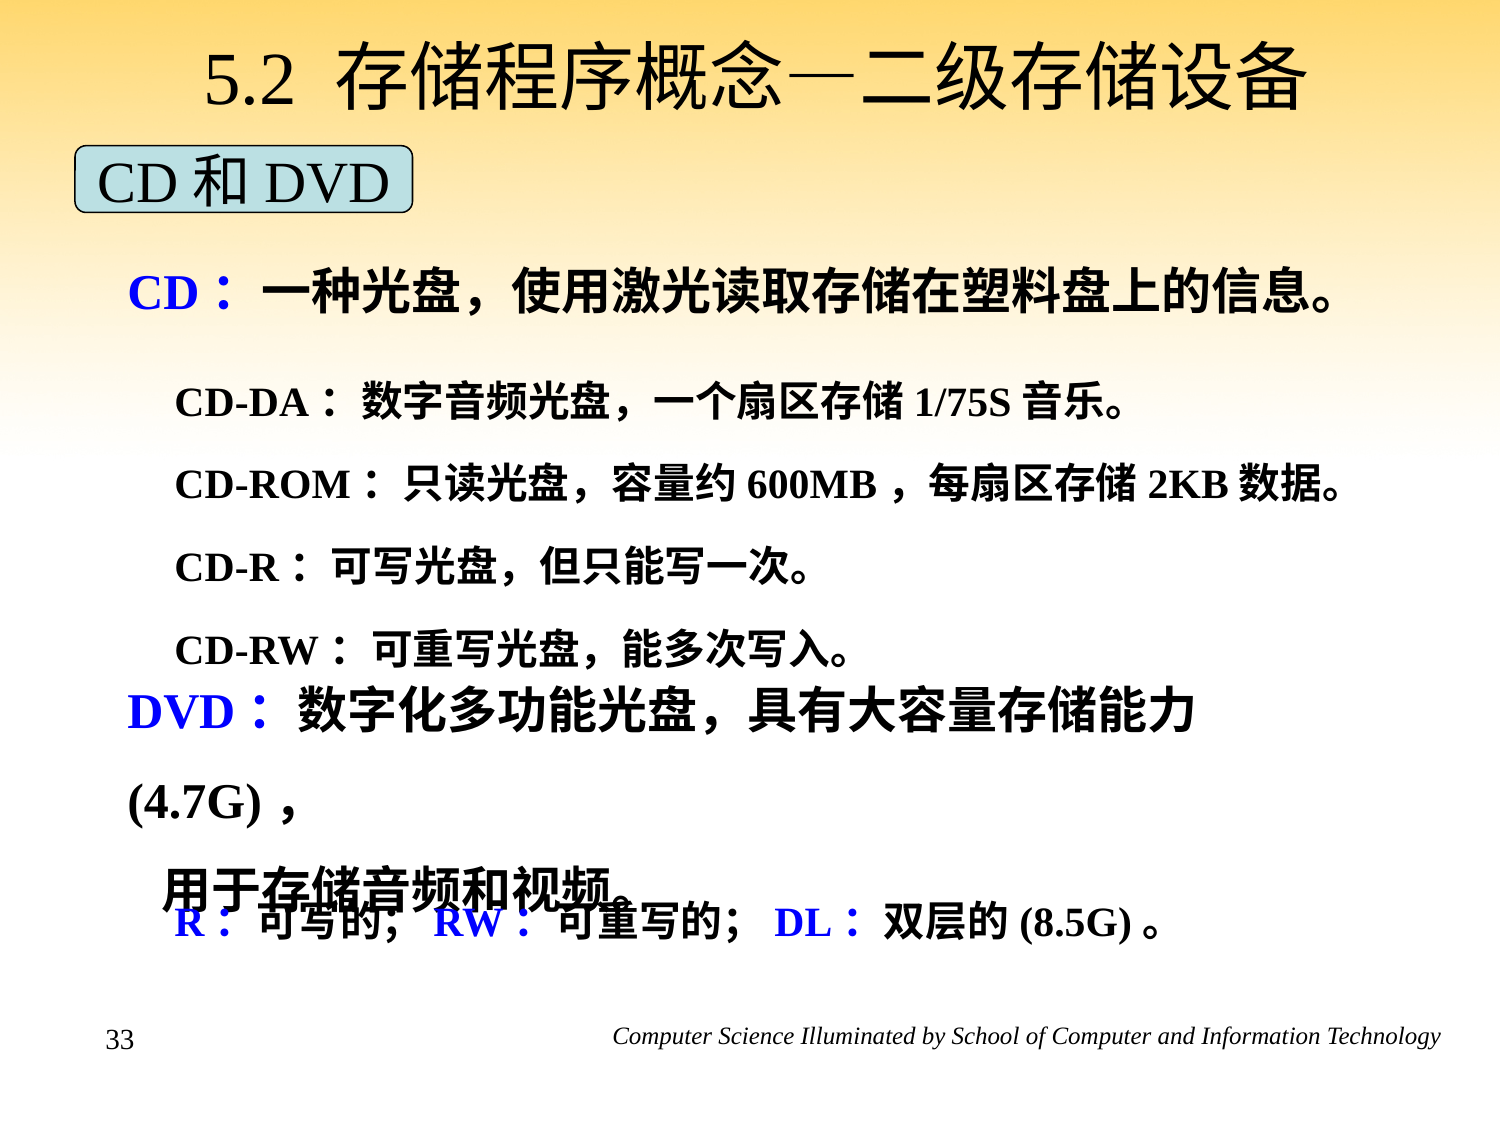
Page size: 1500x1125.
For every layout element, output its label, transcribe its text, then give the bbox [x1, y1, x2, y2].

text_box CD-ROM：只读光盘，容量约600MB，每扇区存储2KB数据。 [159, 417, 1460, 499]
text_box R：可写的；RW：可重写的；DL：双层的(8.5G)。 [159, 855, 1460, 986]
picture [0, 0, 1500, 1125]
text_box DVD：数字化多功能光盘，具有大容量存储能力(4.7G)， 用于存储音频和视频。 [112, 712, 1412, 856]
text_box CD和DVD [74, 145, 413, 213]
slide_number 33 [75, 1012, 150, 1066]
text_box CD-DA：数字音频光盘，一个扇区存储1/75S音乐。 [159, 334, 1460, 417]
text_box CD：一种光盘，使用激光读取存储在塑料盘上的信息。 [112, 224, 1400, 355]
text_box CD-RW：可重写光盘，能多次写入。 [159, 582, 1460, 713]
text_box CD-R：可写光盘，但只能写一次。 [159, 499, 1460, 582]
title 5.2 存储程序概念—二级存储设备 [137, 0, 1375, 149]
